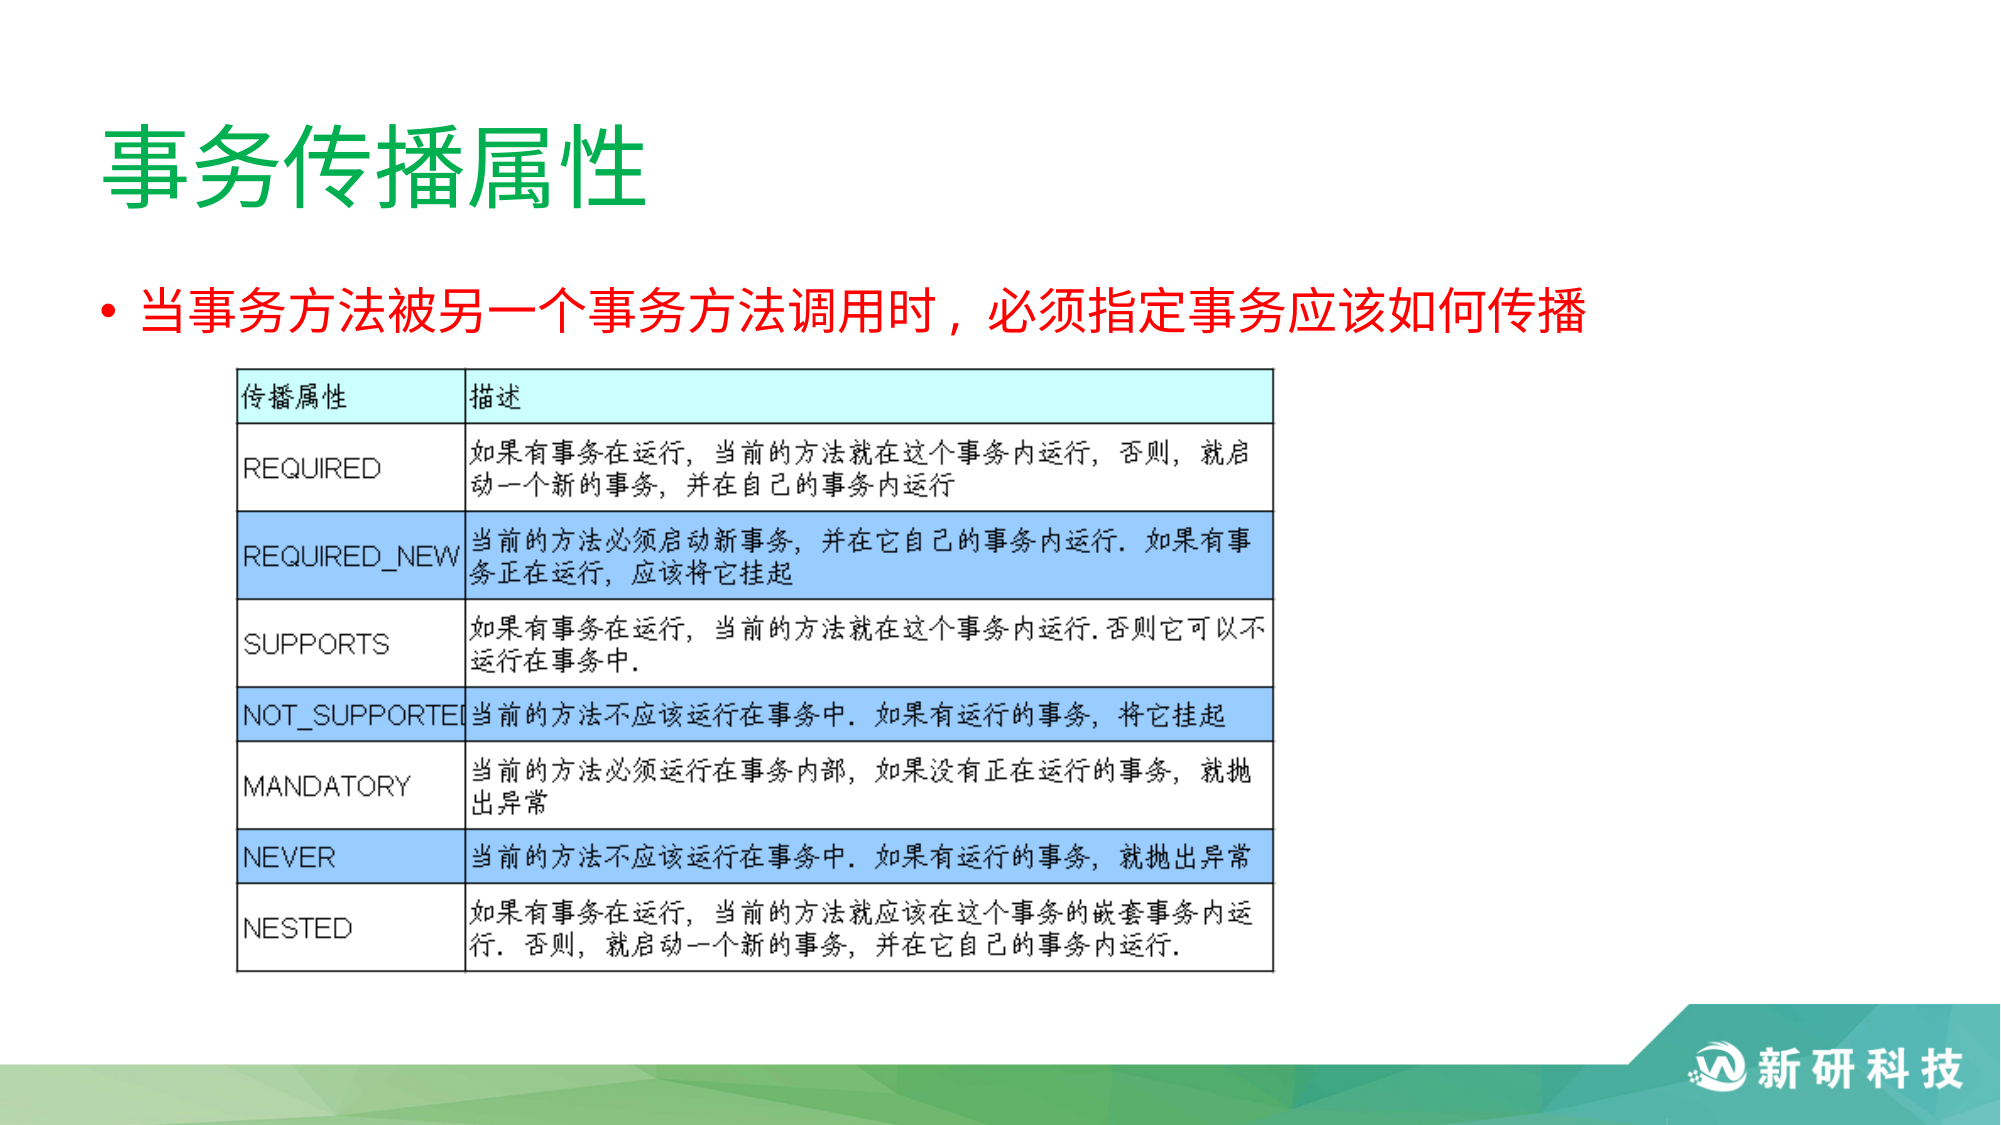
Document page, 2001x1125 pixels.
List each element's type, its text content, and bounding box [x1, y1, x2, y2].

title 事务传播属性 [84, 114, 1701, 256]
picture [0, 0, 2001, 1125]
list 当事务方法被另一个事务方法调用时, 必须指定事务应该如何传播 [84, 278, 1709, 652]
